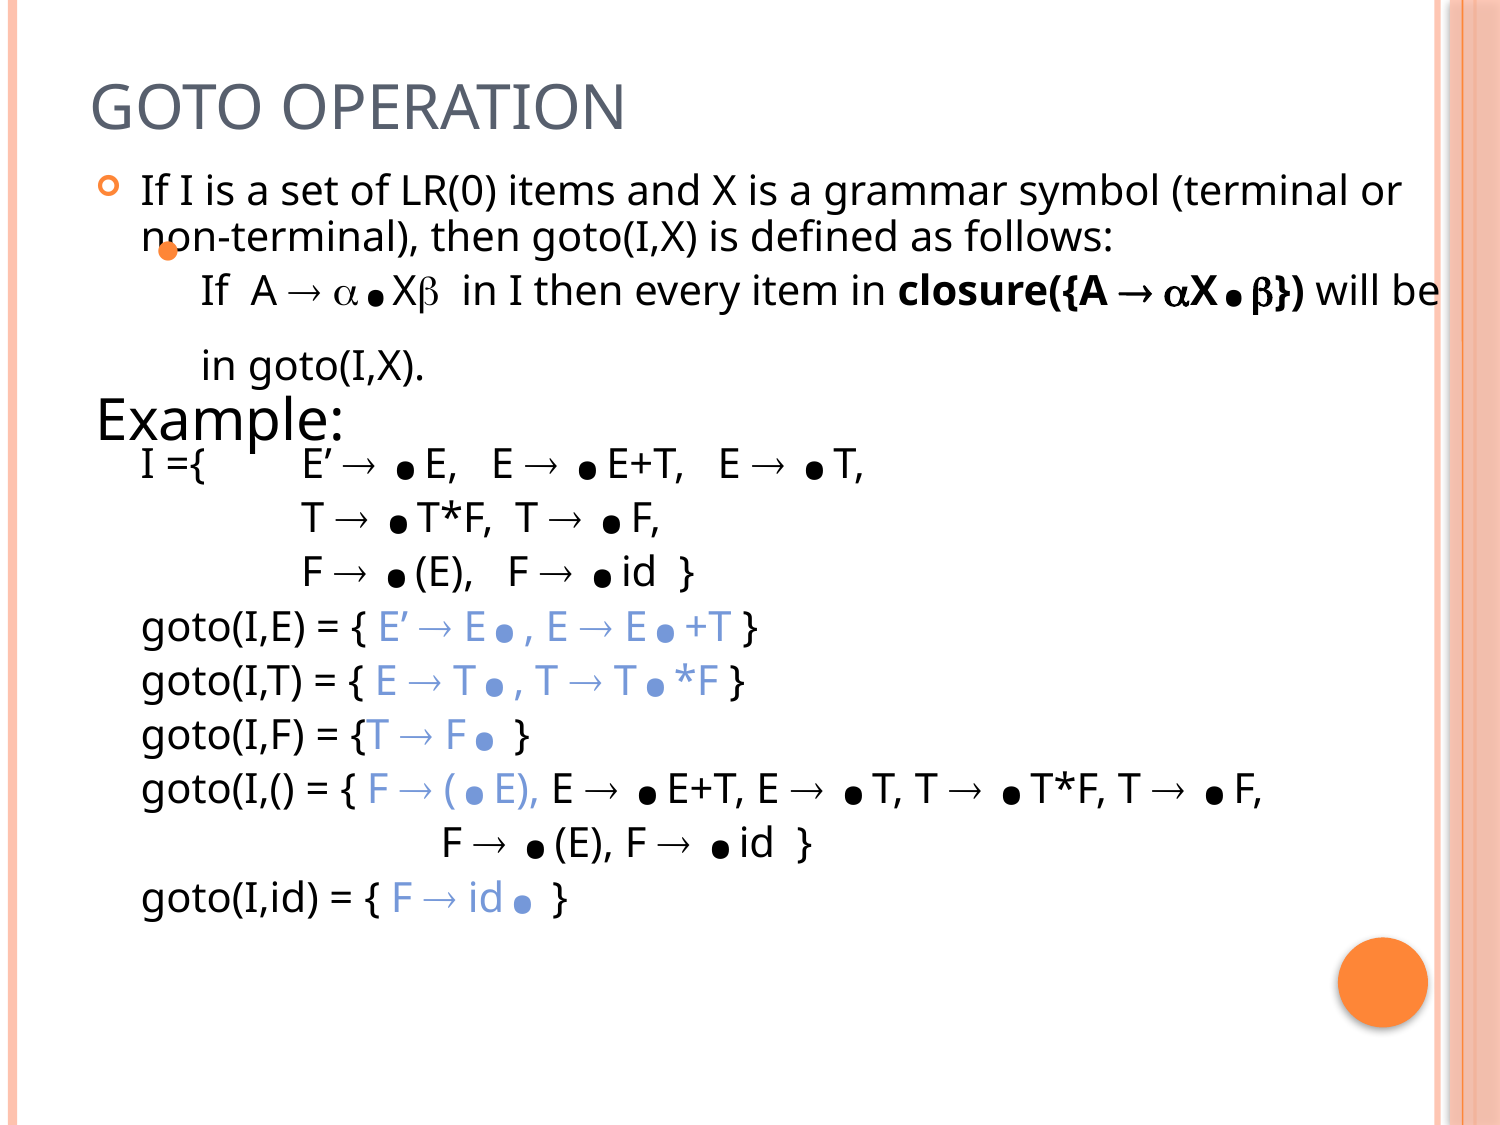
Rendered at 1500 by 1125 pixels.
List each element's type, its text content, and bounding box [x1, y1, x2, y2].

title Goto Operation [75, 45, 1425, 150]
list If I is a set of LR(0) items and X is a grammar symbol (terminal or non-terminal), then goto(I,X) is defined as follows: If A  .X in I then every item in closure({A  X.}) will be in goto(I,X). Example: I ={ E’  .E, E  .E+T, E  .T, T  .T*F, T  .F, F  .(E), F  .id } goto(I,E) = { E’  E., E  E.+T } goto(I,T) = { E  T., T  T.*F } goto(I,F) = {T  F. } goto(I,() = { F  (.E), E  .E+T, E  .T, T  .T*F, T  .F, F  .(E), F  .id } goto(I,id) = { F  id. } [80, 162, 1500, 1050]
